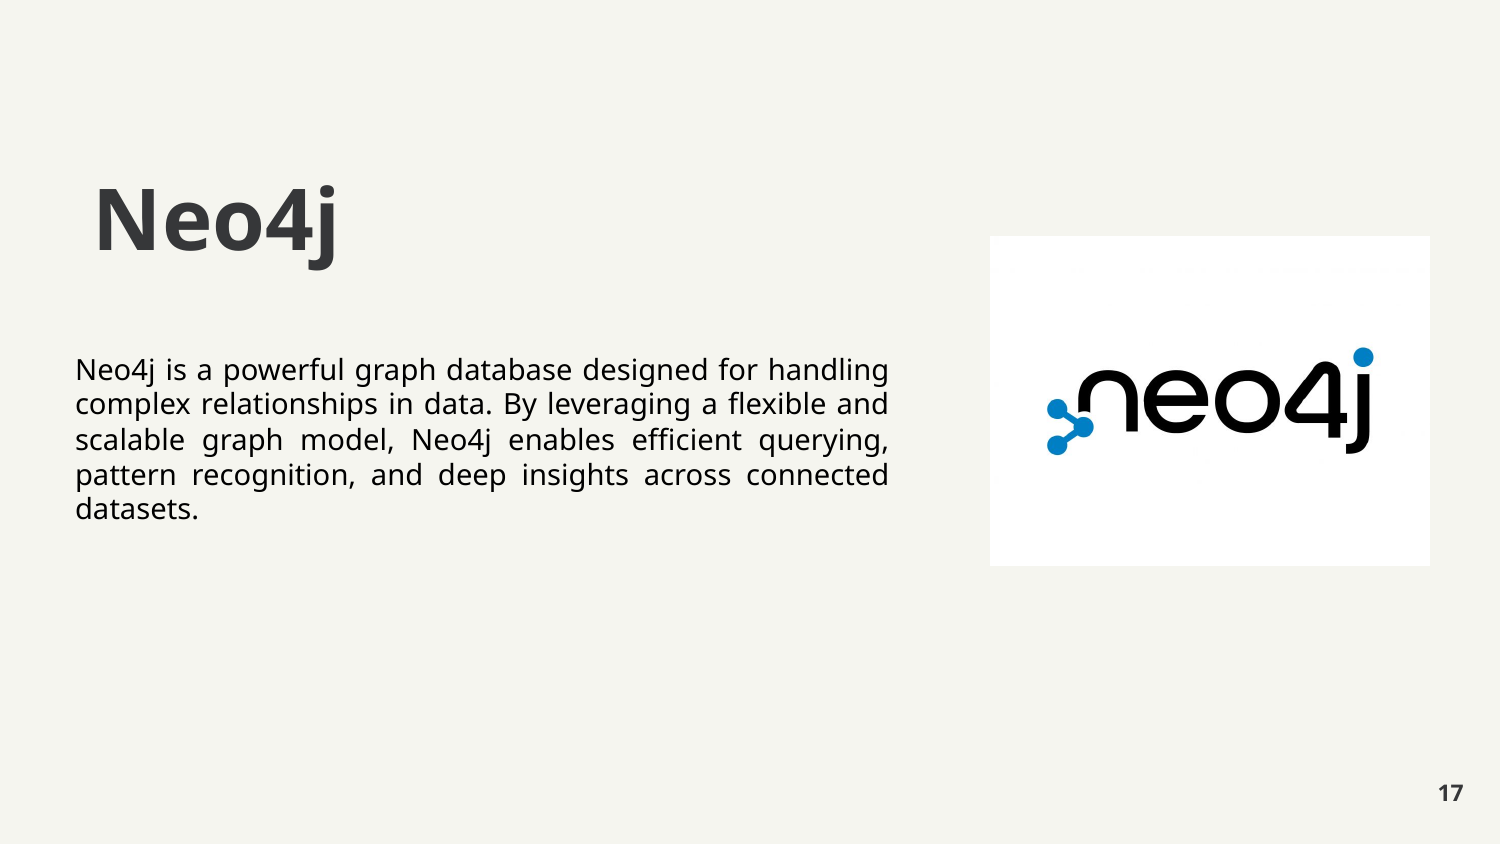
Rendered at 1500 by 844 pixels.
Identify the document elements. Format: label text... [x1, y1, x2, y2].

title Neo4j [92, 176, 371, 295]
text_box Neo4j is a powerful graph database designed for handling complex relationships in data. By leveraging a flexible and scalable graph model, Neo4j enables efficient querying, pattern recognition, and deep insights across connected datasets. [0, 335, 905, 541]
picture [990, 236, 1430, 566]
slide_number ‹#› [1374, 779, 1464, 809]
